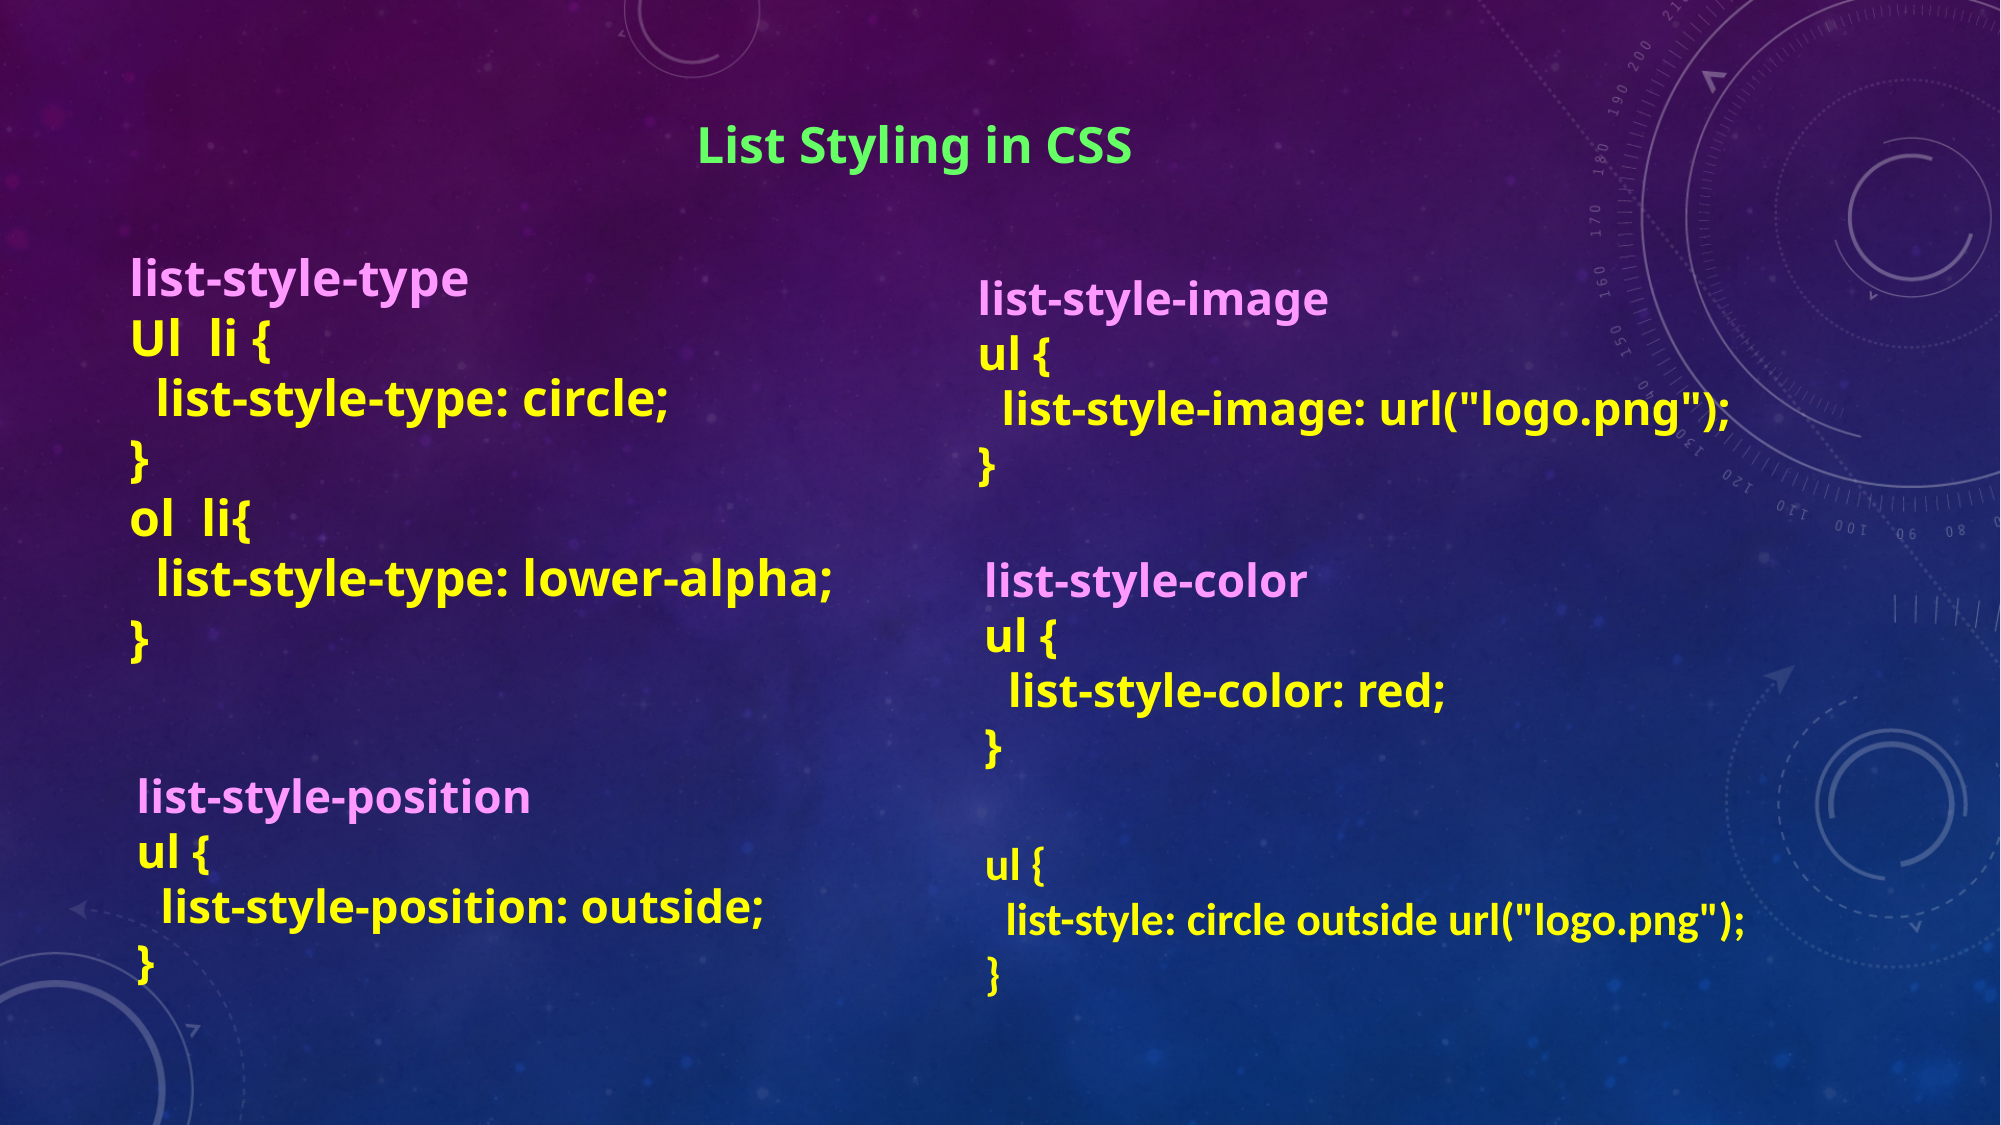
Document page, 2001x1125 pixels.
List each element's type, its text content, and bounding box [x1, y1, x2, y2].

picture [0, 0, 2001, 1125]
text_box List Styling in CSS [671, 105, 1148, 181]
text_box list-style-type Ul li { list-style-type: circle; } ol li{ list-style-type: lower-alpha; } [114, 238, 849, 734]
text_box list-style-position ul { list-style-position: outside; } [121, 760, 780, 995]
text_box list-style-color ul { list-style-color: red; } [969, 544, 1461, 780]
text_box list-style-image ul { list-style-image: url("logo.png"); } [962, 262, 1746, 497]
text_box ul { list-style: circle outside url("logo.png"); } [970, 827, 1971, 1008]
